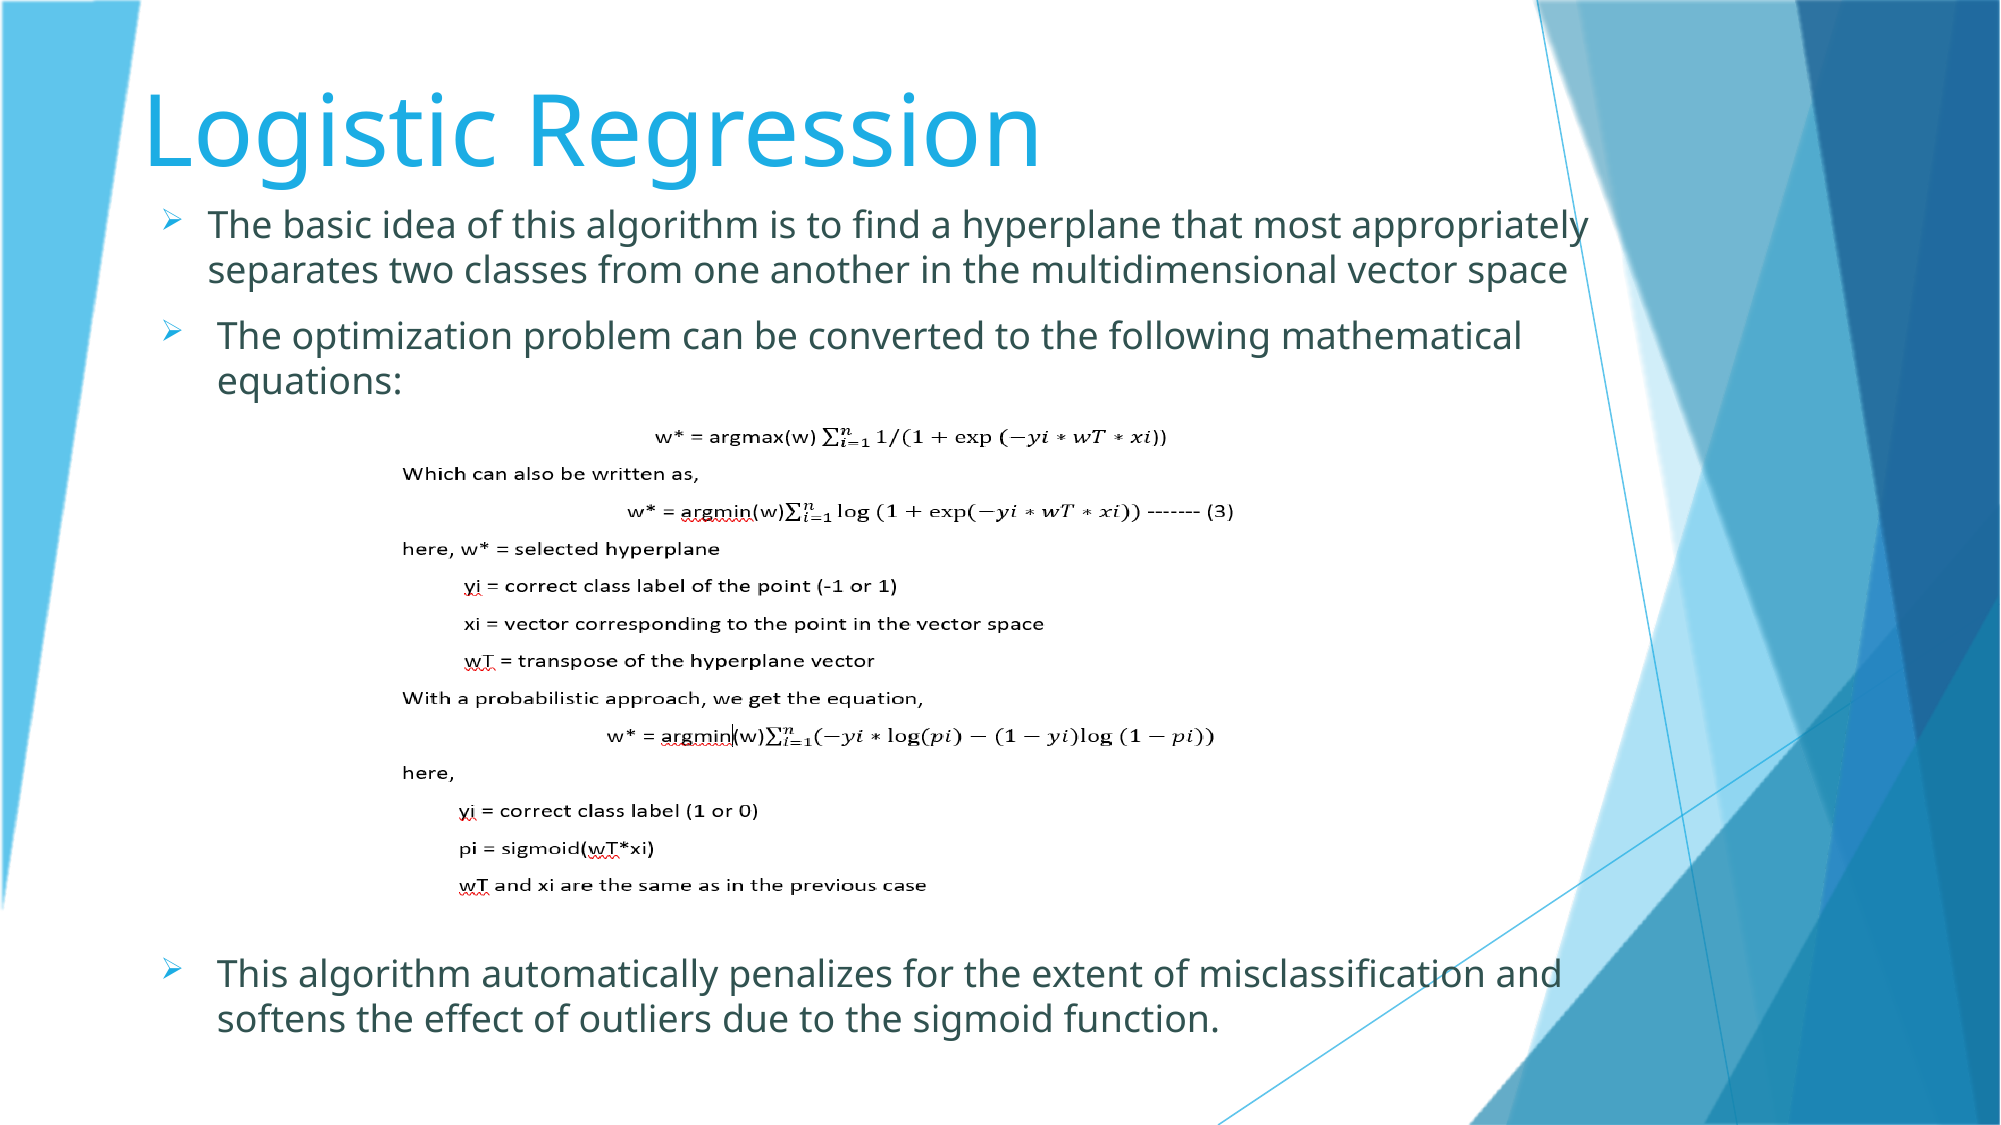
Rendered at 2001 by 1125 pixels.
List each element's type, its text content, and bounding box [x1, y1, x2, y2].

picture [347, 409, 1385, 906]
title Logistic Regression [0, 13, 1061, 194]
subtitle The basic idea of this algorithm is to find a hyperplane that most appropriately separates two classes from one another in the multidimensional vector space The optimization problem can be converted to the following mathematical equations: This algorithm automatically penalizes for the extent of misclassification and softens the effect of outliers due to the sigmoid function. [145, 193, 1665, 1068]
